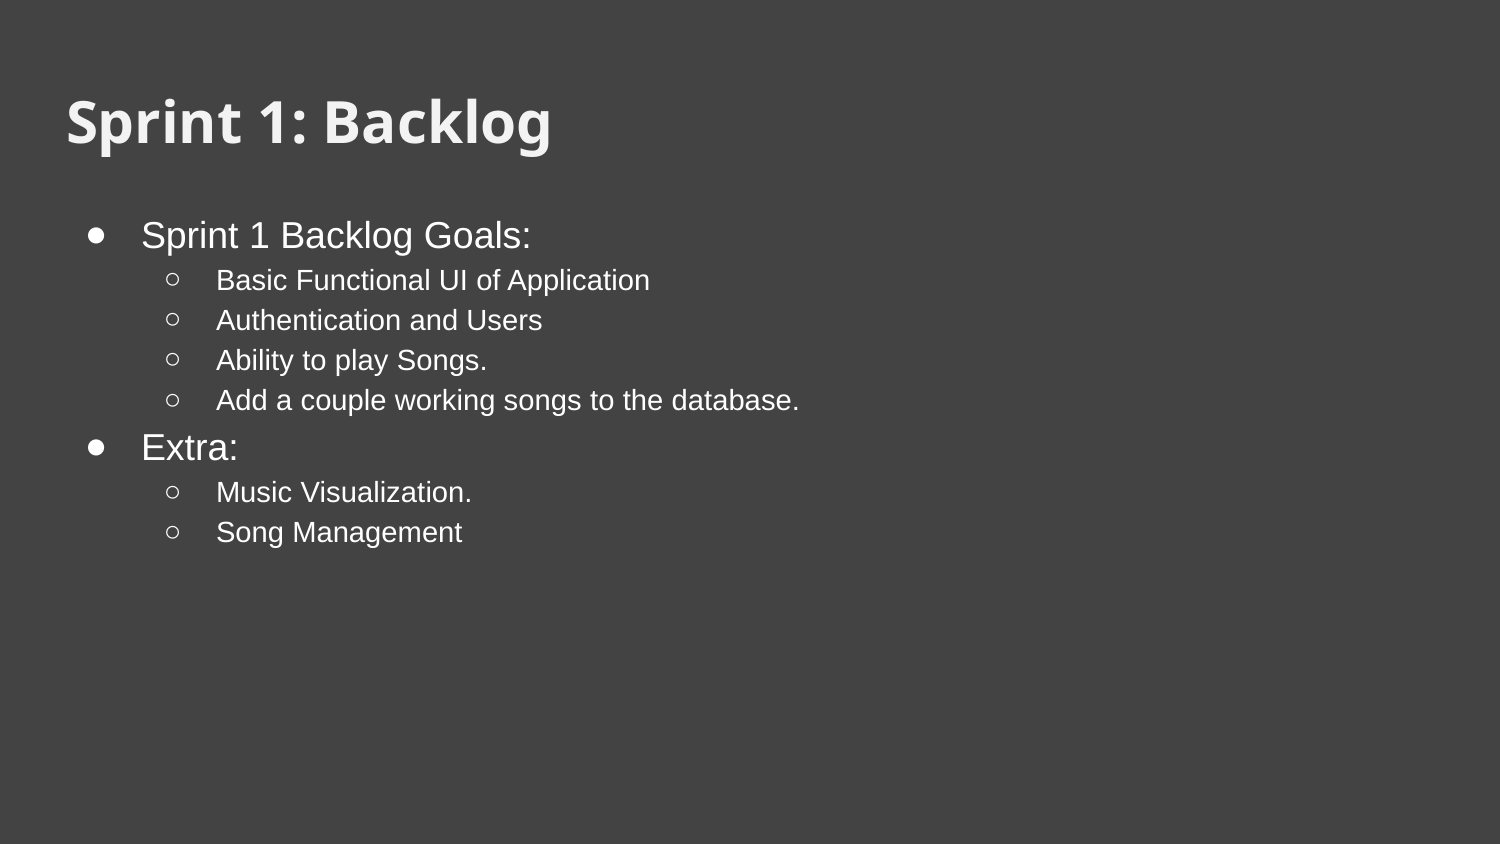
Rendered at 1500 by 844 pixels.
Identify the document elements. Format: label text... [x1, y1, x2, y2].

list Sprint 1 Backlog Goals: Basic Functional UI of Application Authentication and Users Ability to play Songs. Add a couple working songs to the database. Extra: Music Visualization. Song Management [51, 189, 1449, 750]
title Sprint 1: Backlog [51, 72, 1449, 167]
